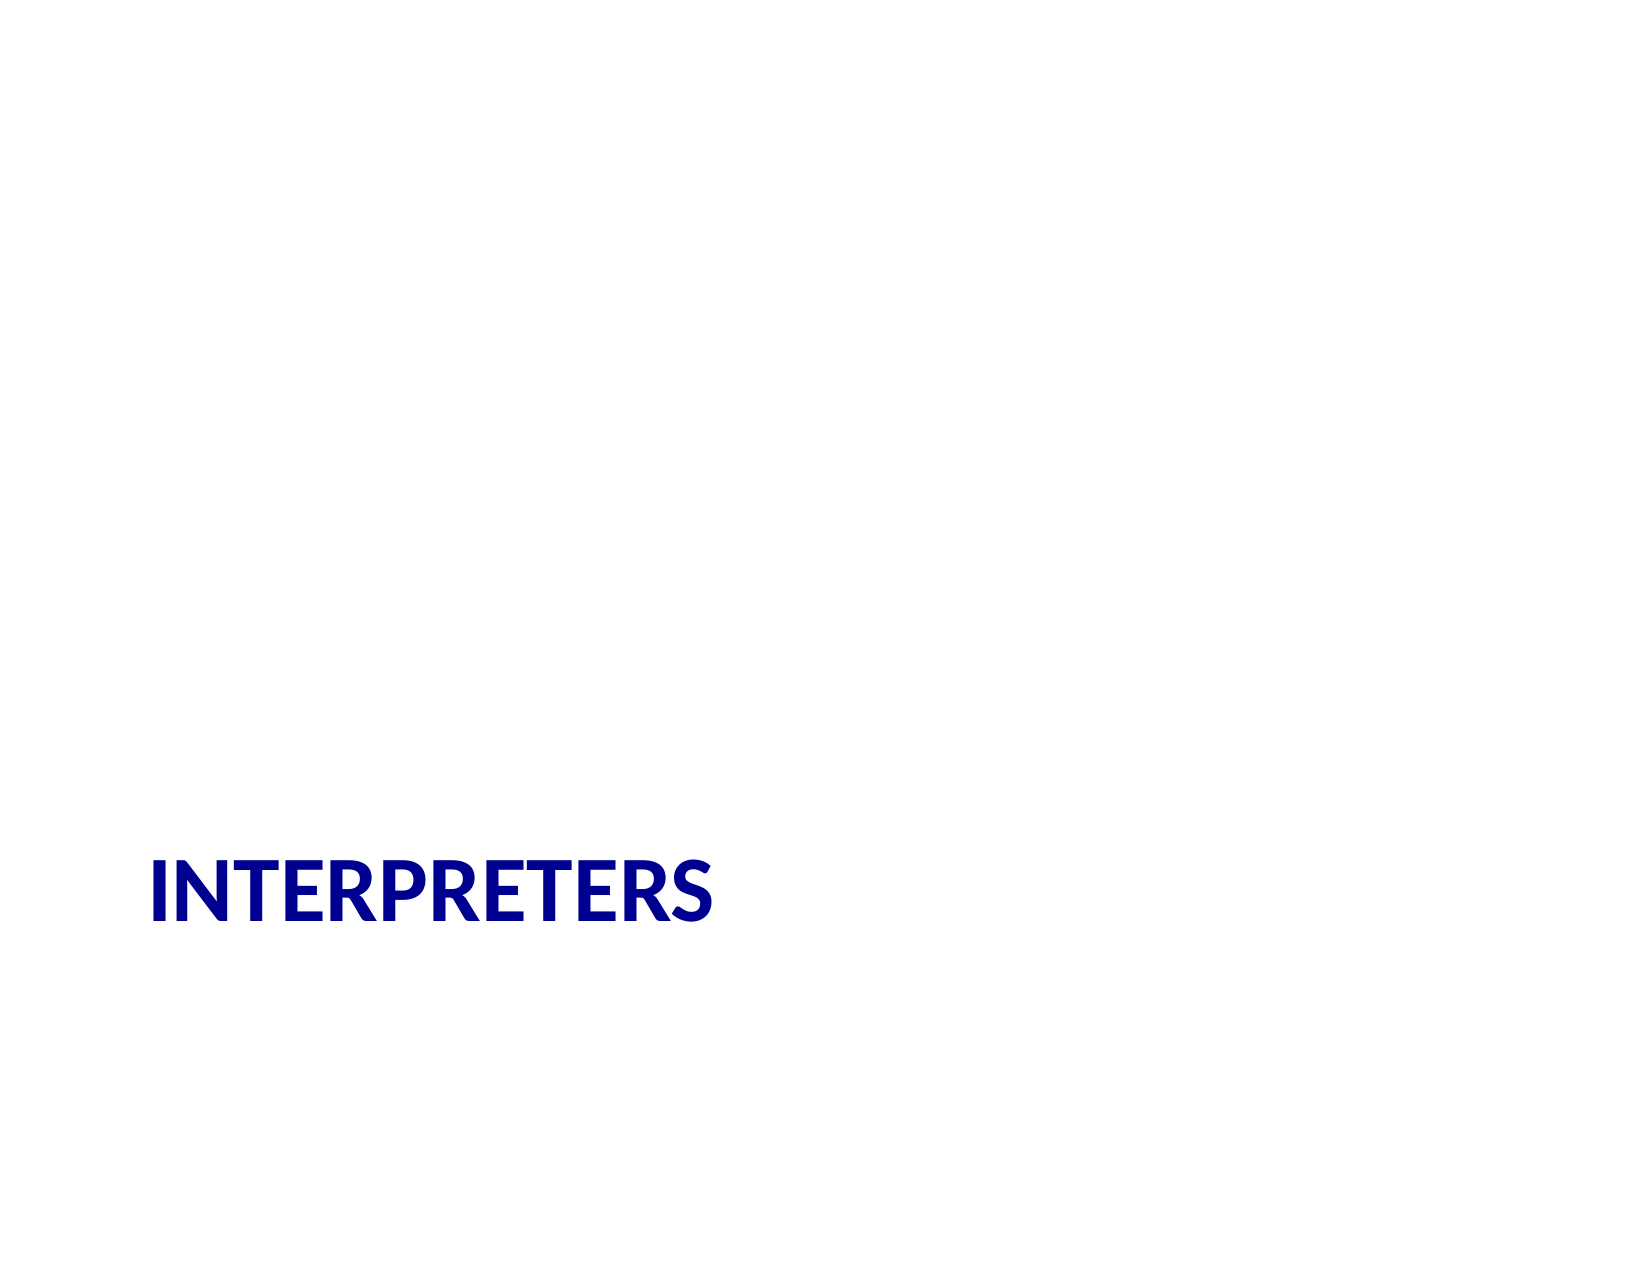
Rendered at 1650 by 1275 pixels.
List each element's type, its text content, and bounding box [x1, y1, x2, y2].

title INTERPRETERS [130, 819, 1533, 1073]
